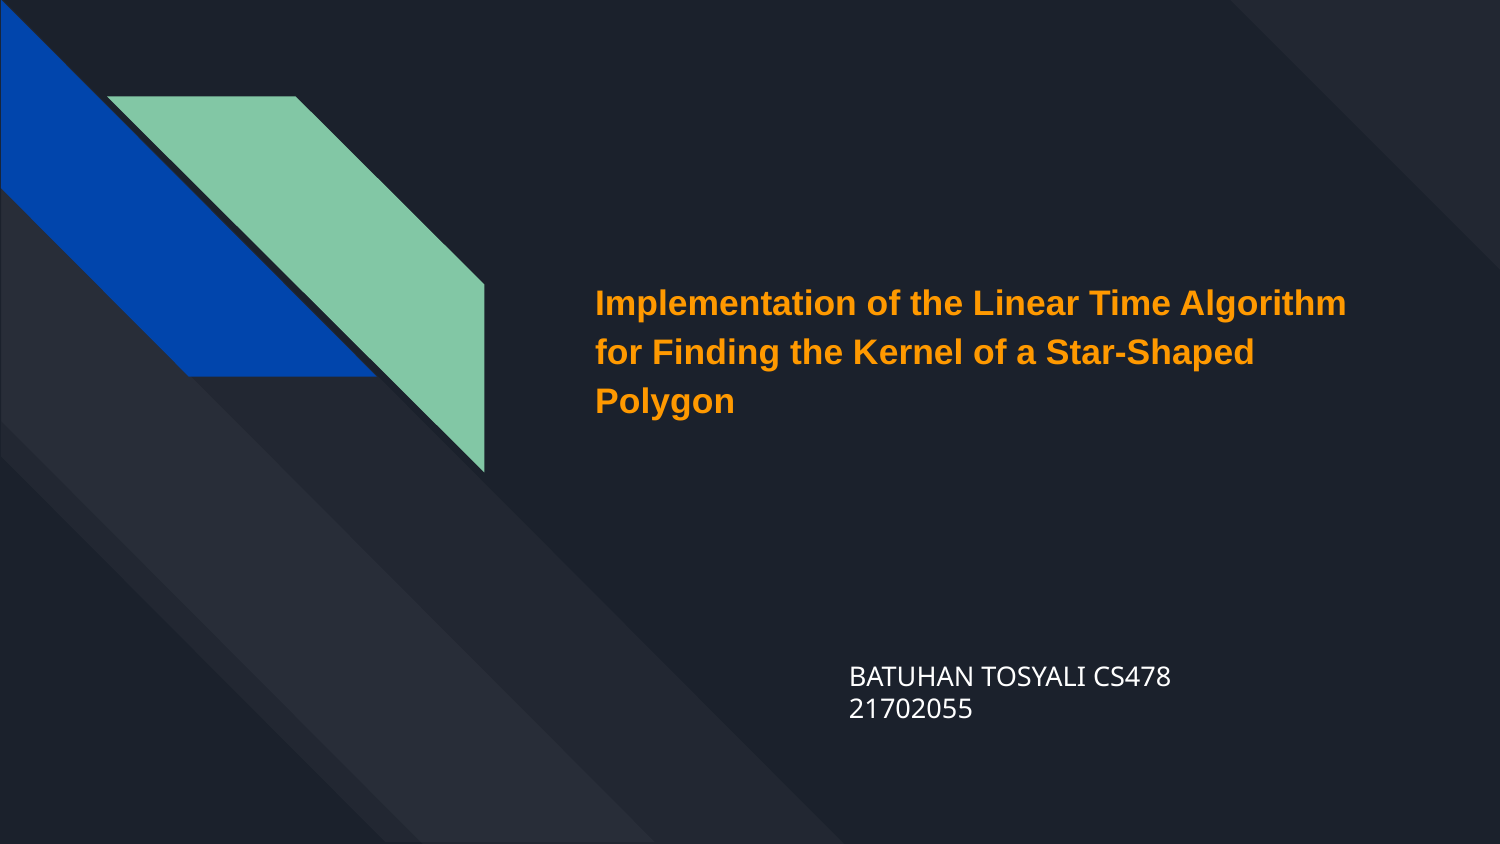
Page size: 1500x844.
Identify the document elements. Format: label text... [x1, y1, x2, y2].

title Implementation of the Linear Time Algorithm for Finding the Kernel of a Star-Shaped Polygon [580, 258, 1404, 518]
subtitle BATUHAN TOSYALI CS478 21702055 [833, 643, 1404, 727]
